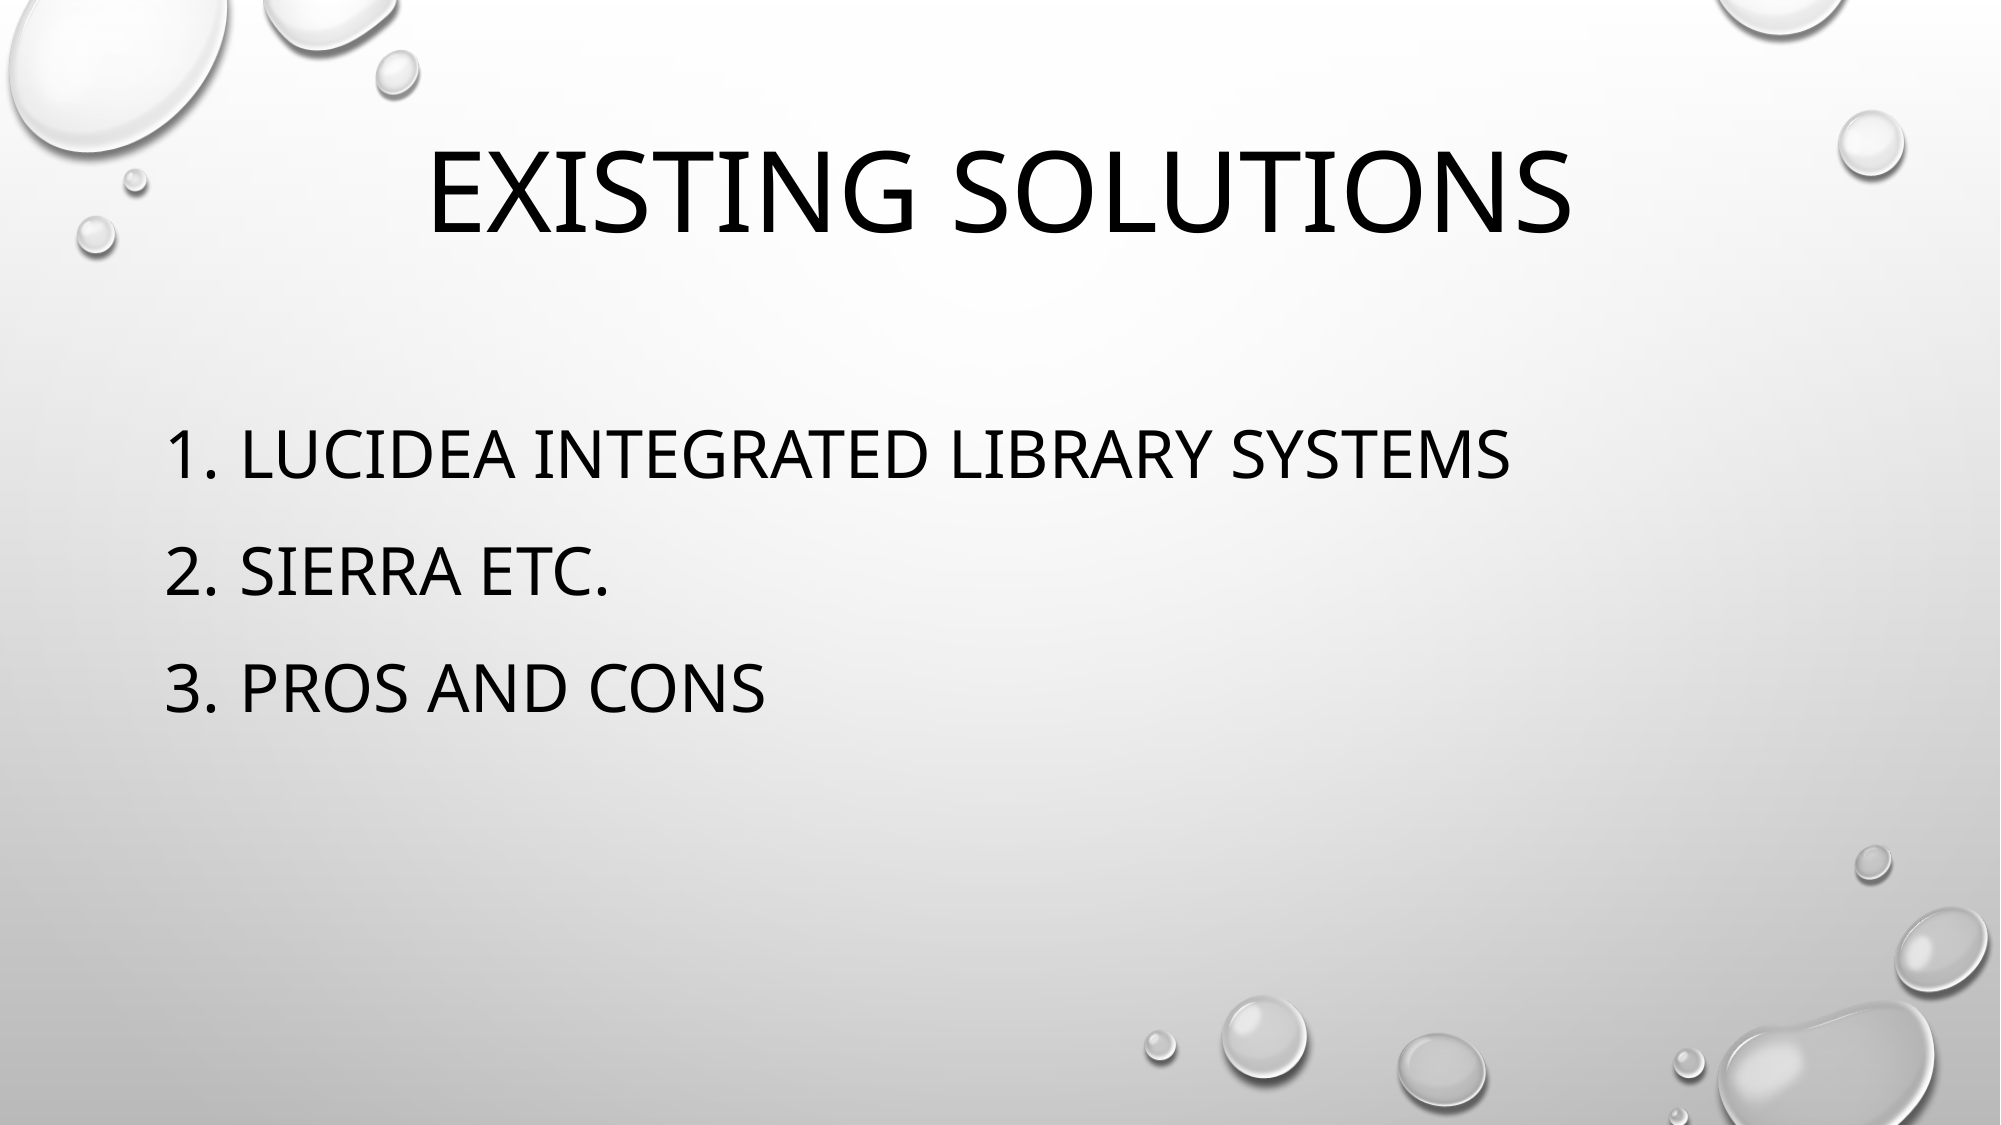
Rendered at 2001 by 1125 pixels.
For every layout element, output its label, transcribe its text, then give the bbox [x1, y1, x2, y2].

picture [0, 0, 2000, 1125]
list Lucidea integrated library systems Sierra etc. Pros and cons [149, 388, 1850, 950]
title Existing solutions [149, 101, 1851, 291]
